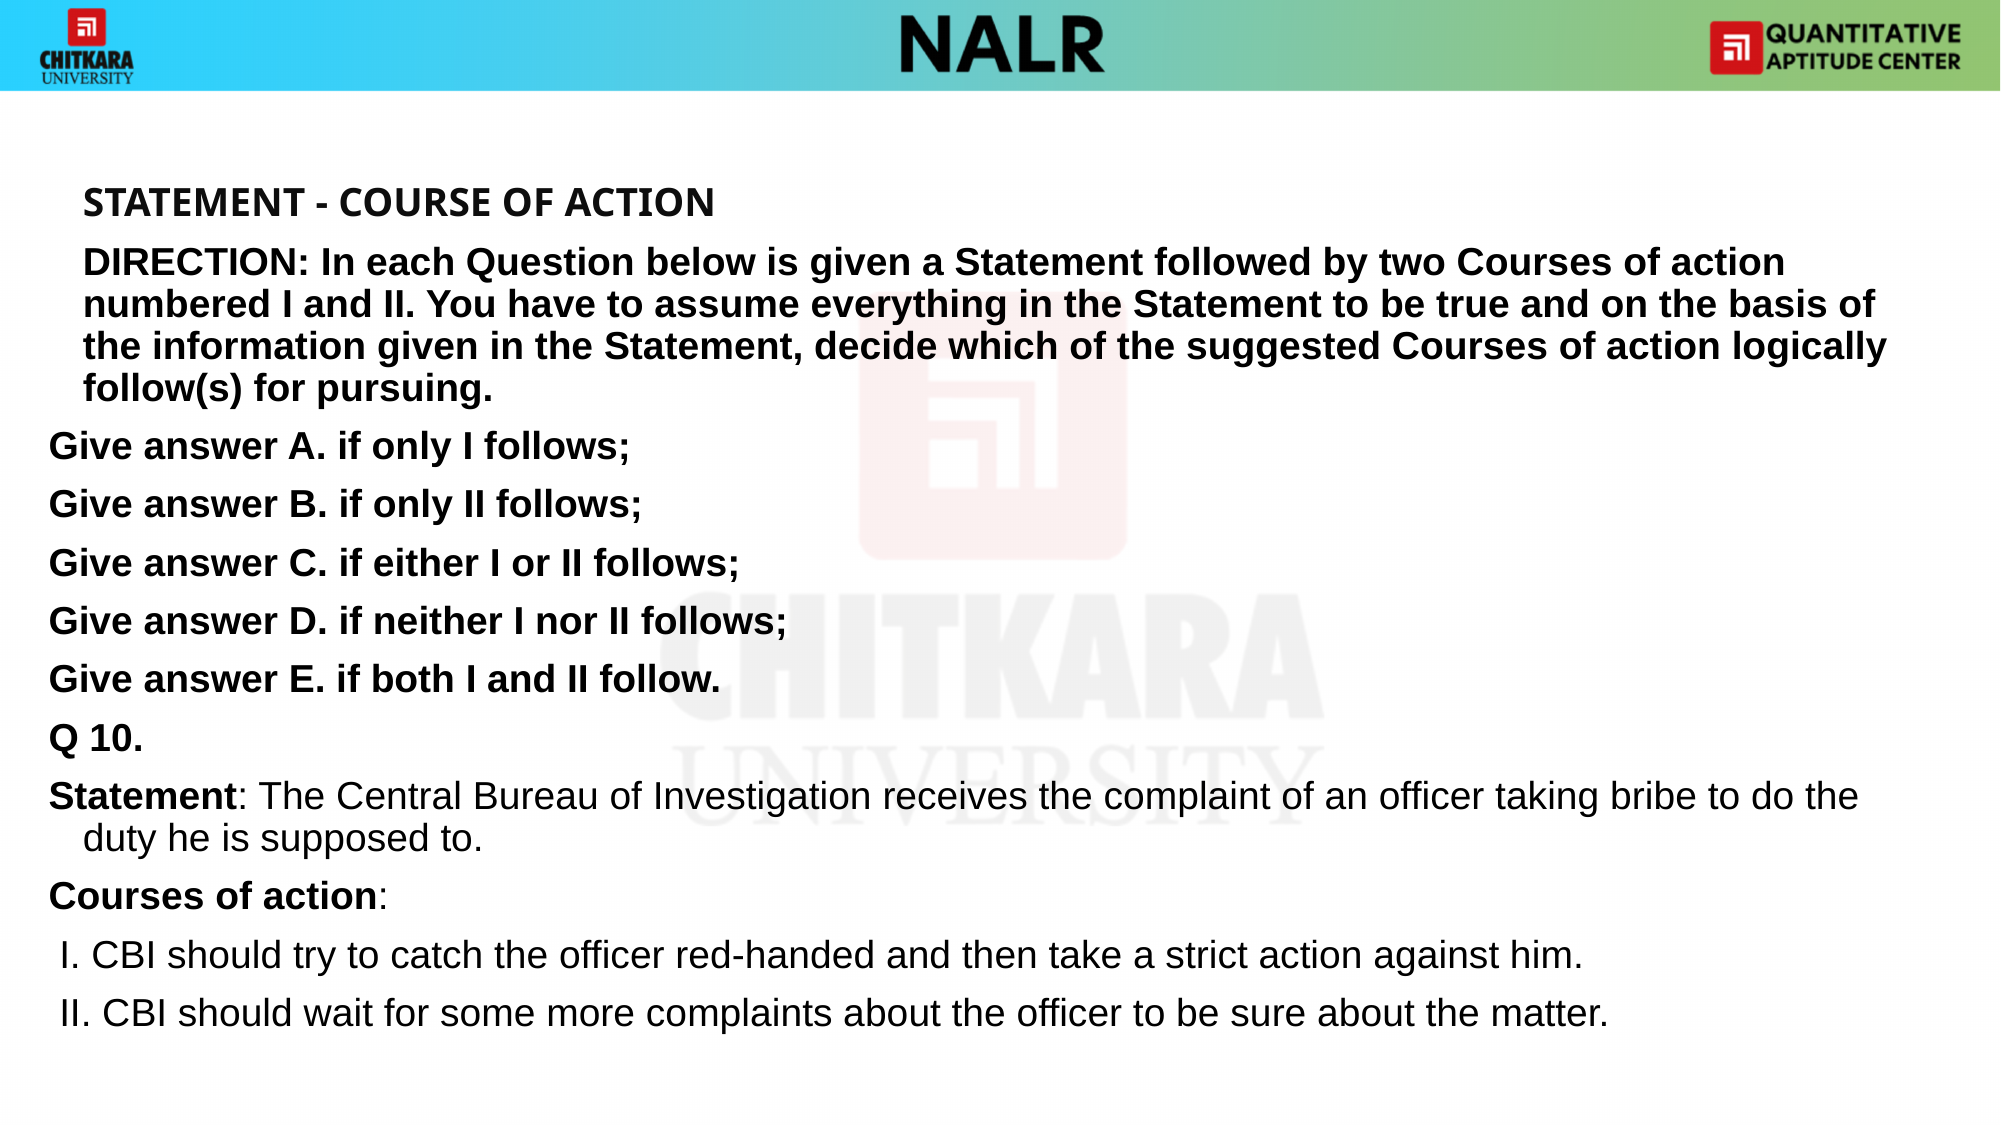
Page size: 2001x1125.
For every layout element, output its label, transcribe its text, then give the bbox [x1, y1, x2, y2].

list STATEMENT - COURSE OF ACTION DIRECTION: In each Question below is given a Statement followed by two Courses of action numbered I and II. You have to assume everything in the Statement to be true and on the basis of the information given in the Statement, decide which of the suggested Courses of action logically follow(s) for pursuing. Give answer A. if only I follows; Give answer B. if only II follows; Give answer C. if either I or II follows; Give answer D. if neither I nor II follows; Give answer E. if both I and II follow. Q 10. Statement: The Central Bureau of Investigation receives the complaint of an officer taking bribe to do the duty he is supposed to. Courses of action: I. CBI should try to catch the officer red-handed and then take a strict action against him. II. CBI should wait for some more complaints about the officer to be sure about the matter. [33, 175, 1959, 1053]
picture [0, 0, 2001, 1125]
